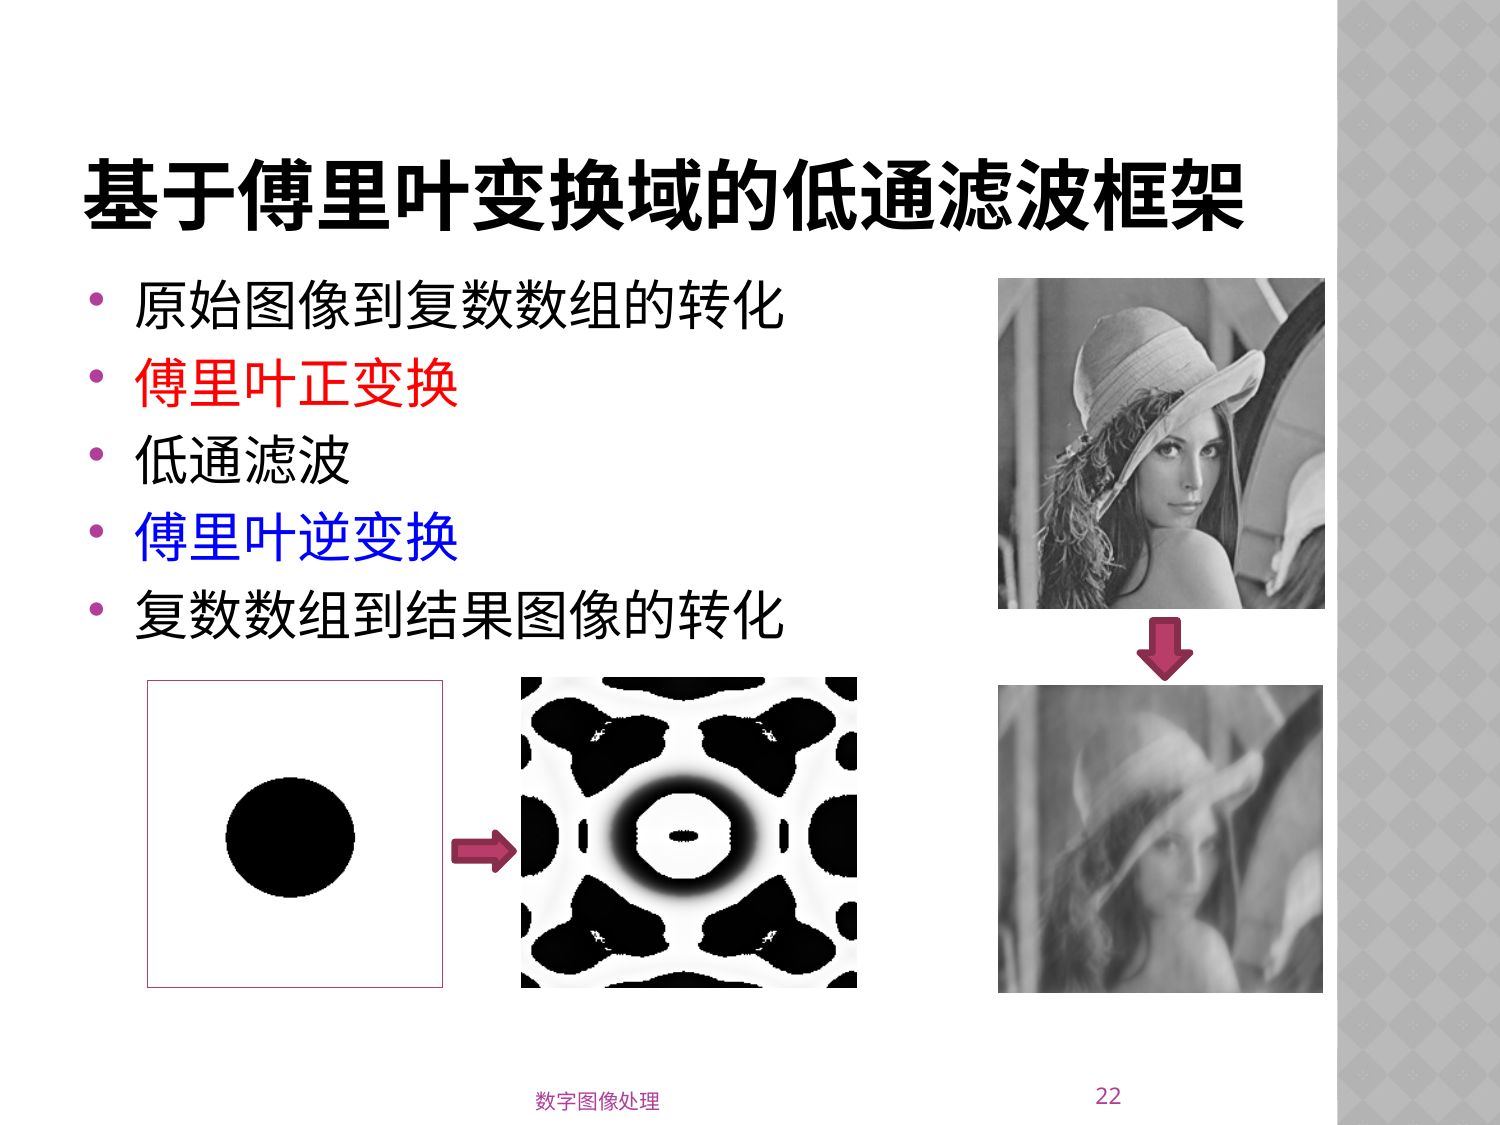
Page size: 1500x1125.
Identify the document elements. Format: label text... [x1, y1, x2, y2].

text_box [1136, 620, 1194, 682]
list 原始图像到复数数组的转化 傅里叶正变换 低通滤波 傅里叶逆变换 复数数组到结果图像的转化 [75, 264, 1263, 1059]
slide_number 22 [1025, 1075, 1122, 1113]
picture [997, 685, 1324, 994]
picture [997, 278, 1326, 610]
footer 数字图像处理 [75, 1075, 675, 1114]
picture [521, 677, 857, 989]
title 基于傅里叶变换域的低通滤波框架 [75, 52, 1263, 240]
picture [147, 680, 444, 989]
text_box [451, 829, 515, 873]
